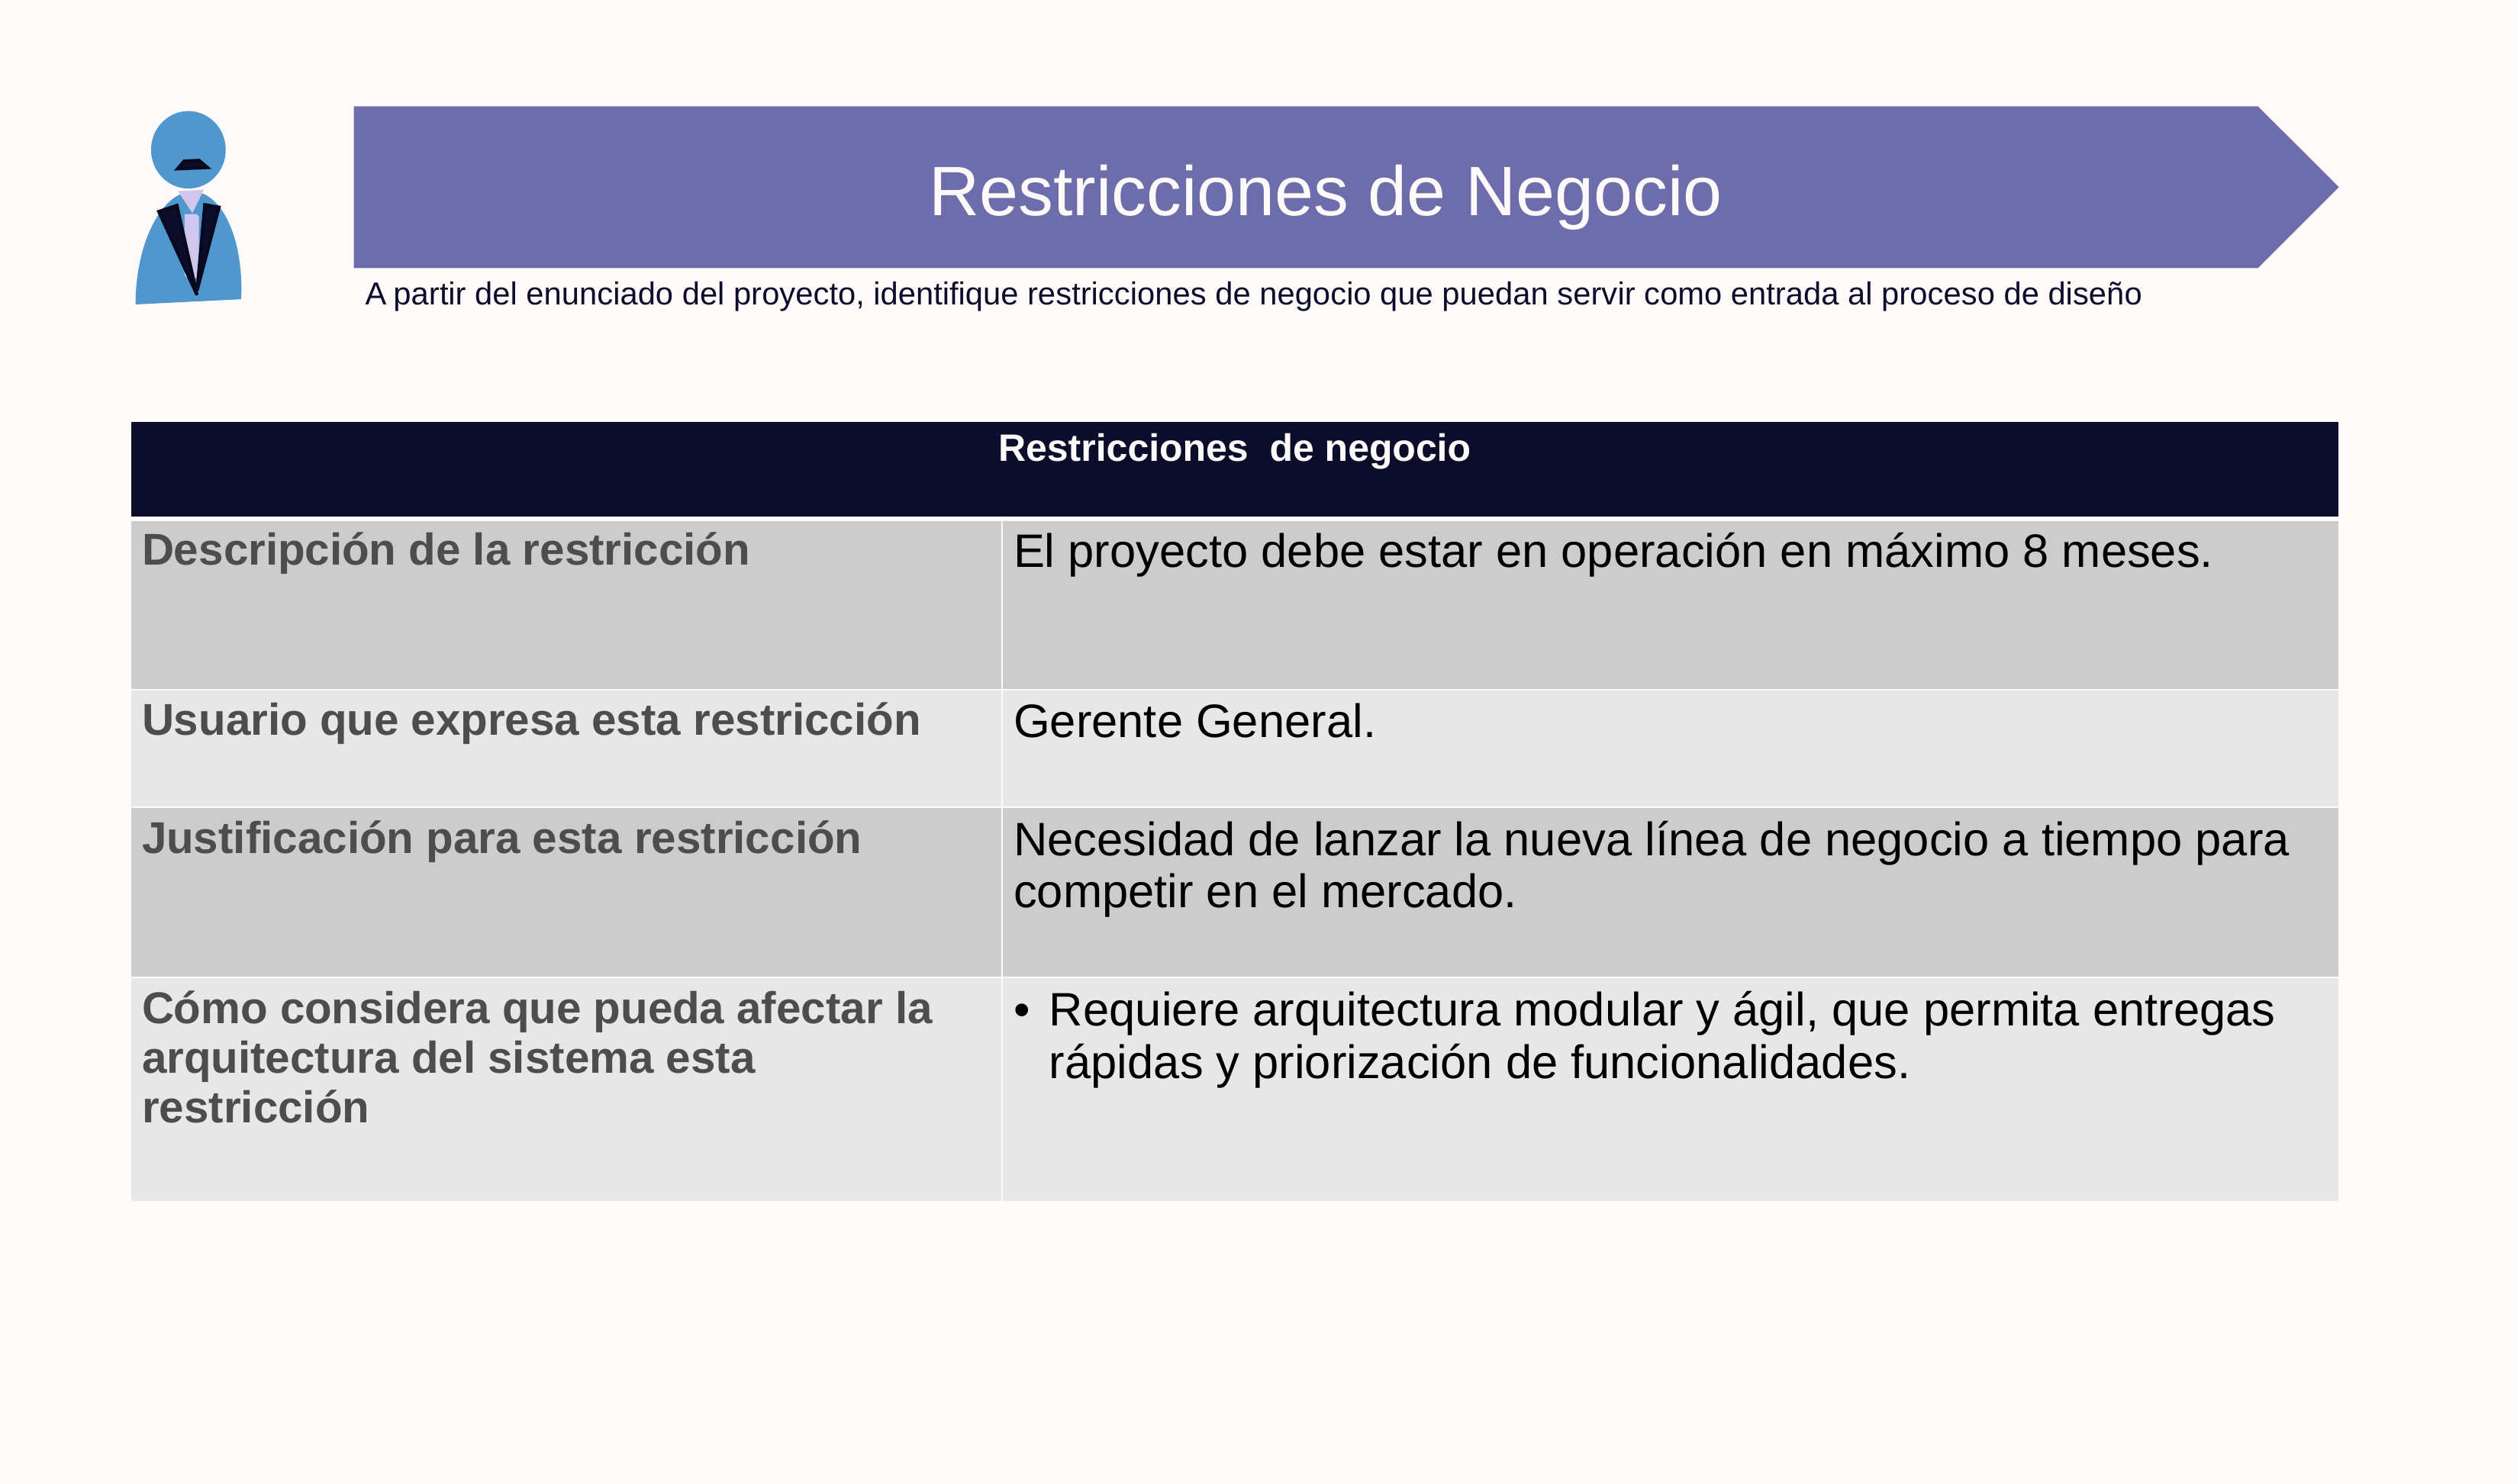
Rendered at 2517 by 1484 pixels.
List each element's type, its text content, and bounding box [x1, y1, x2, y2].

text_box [130, 111, 247, 405]
table_cell El proyecto debe estar en operación en máximo 8 meses. [1003, 521, 2338, 689]
table_cell Requiere arquitectura modular y ágil, que permita entregas rápidas y priorización de funcionalidades. [1003, 978, 2338, 1201]
table_header Restricciones de negocio [131, 422, 2338, 517]
text_box Restricciones de Negocio [352, 105, 2341, 270]
table_cell Usuario que expresa esta restricción [131, 690, 1001, 806]
table_cell Justificación para esta restricción [131, 808, 1001, 977]
table_cell Cómo considera que pueda afectar la arquitectura del sistema esta restricción [131, 978, 1001, 1201]
table_cell Descripción de la restricción [131, 521, 1001, 689]
table_cell Gerente General. [1003, 690, 2338, 806]
text_box A partir del enunciado del proyecto, identifique restricciones de negocio que puedan servir como entrada al proceso de diseño [353, 268, 2332, 317]
table_cell Necesidad de lanzar la nueva línea de negocio a tiempo para competir en el mercado. [1003, 808, 2338, 977]
